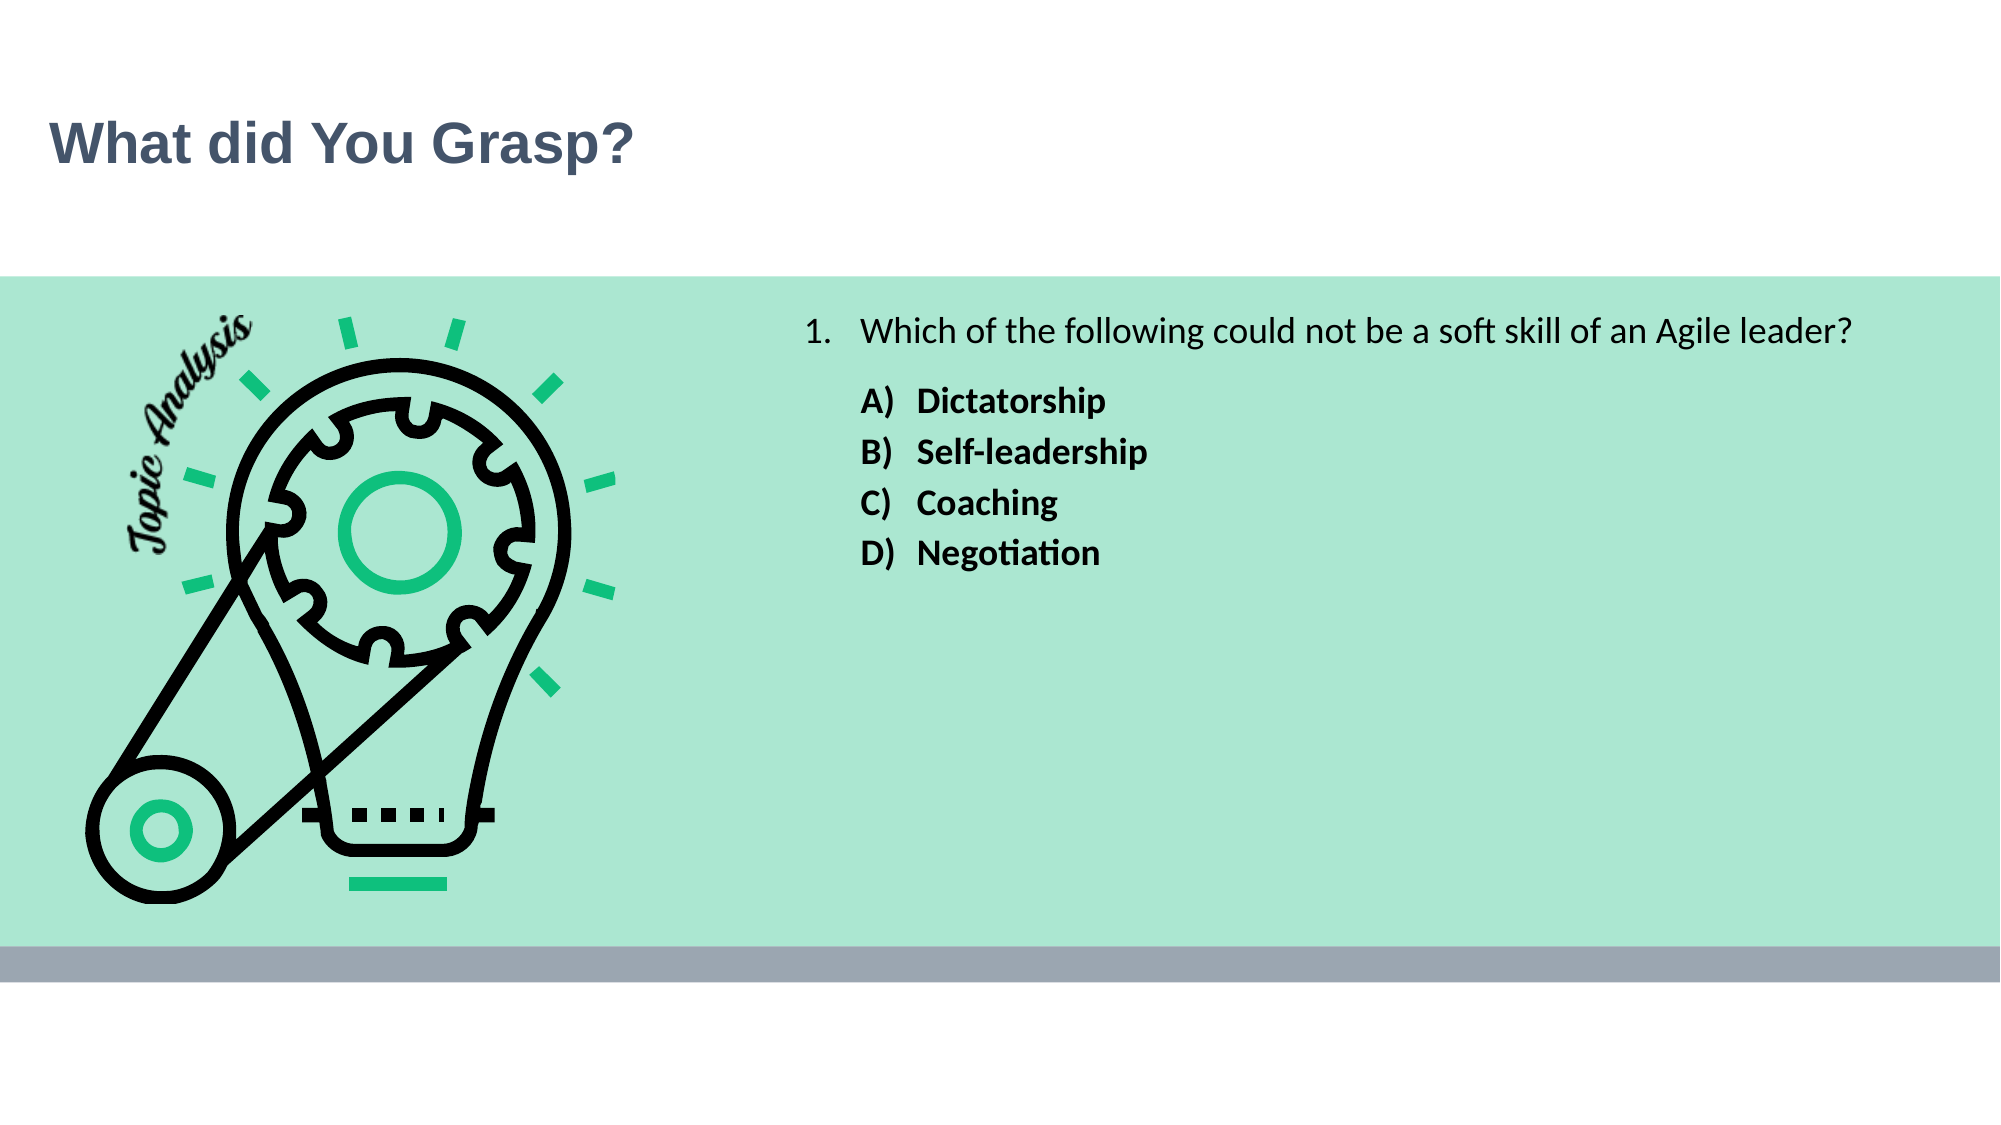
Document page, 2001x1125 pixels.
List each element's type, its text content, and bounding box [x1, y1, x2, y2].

title What did You Grasp? [34, 103, 1887, 185]
picture [126, 315, 253, 555]
list Which of the following could not be a soft skill of an Agile leader? Dictatorship Self-leadership Coaching Negotiation [788, 303, 1887, 919]
